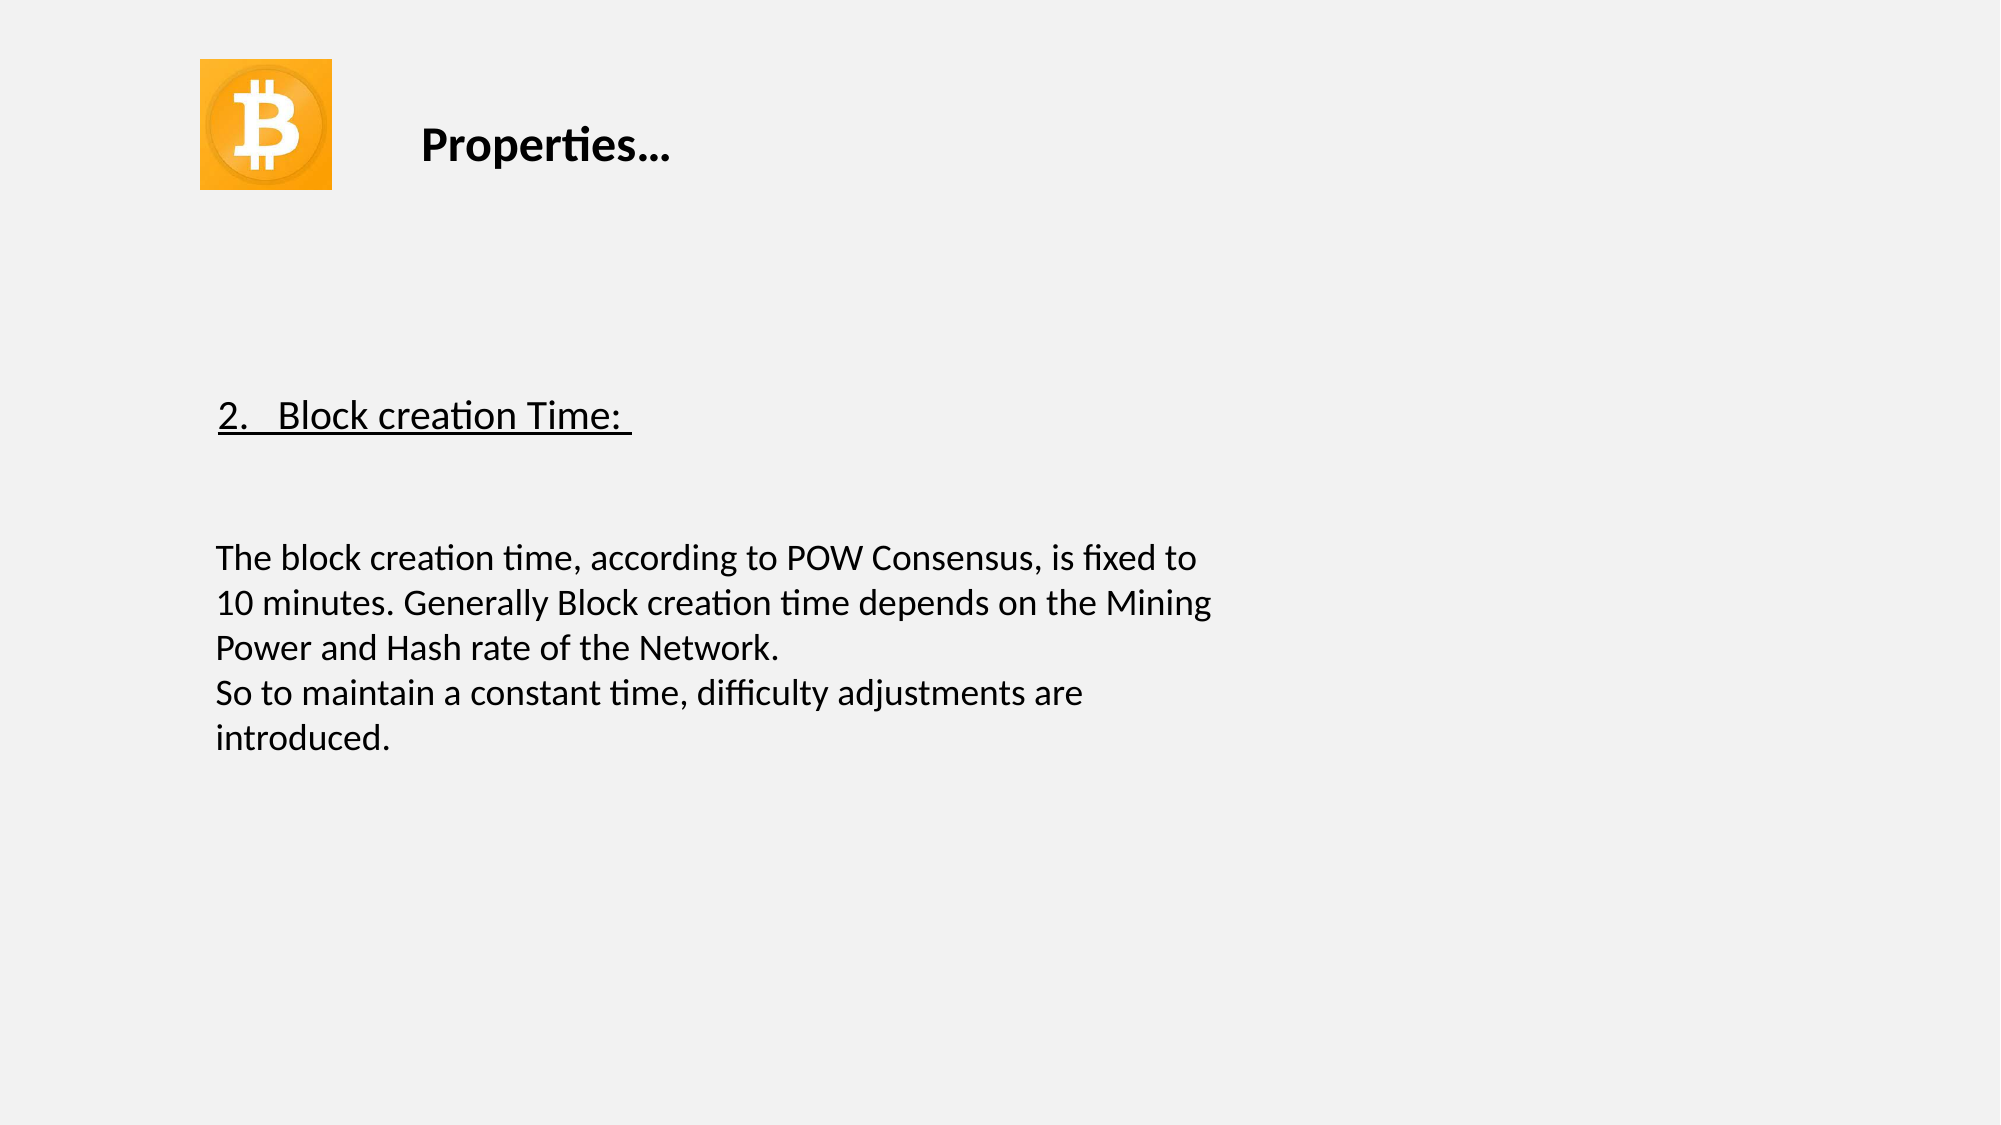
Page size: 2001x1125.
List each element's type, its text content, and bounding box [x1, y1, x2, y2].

text_box 2. Block creation Time: [203, 380, 647, 445]
text_box Properties… [406, 104, 687, 179]
picture [200, 59, 332, 191]
text_box The block creation time, according to POW Consensus, is fixed to 10 minutes. Generally Block creation time depends on the Mining Power and Hash rate of the Network. So to maintain a constant time, difficulty adjustments are introduced. [200, 526, 1243, 766]
